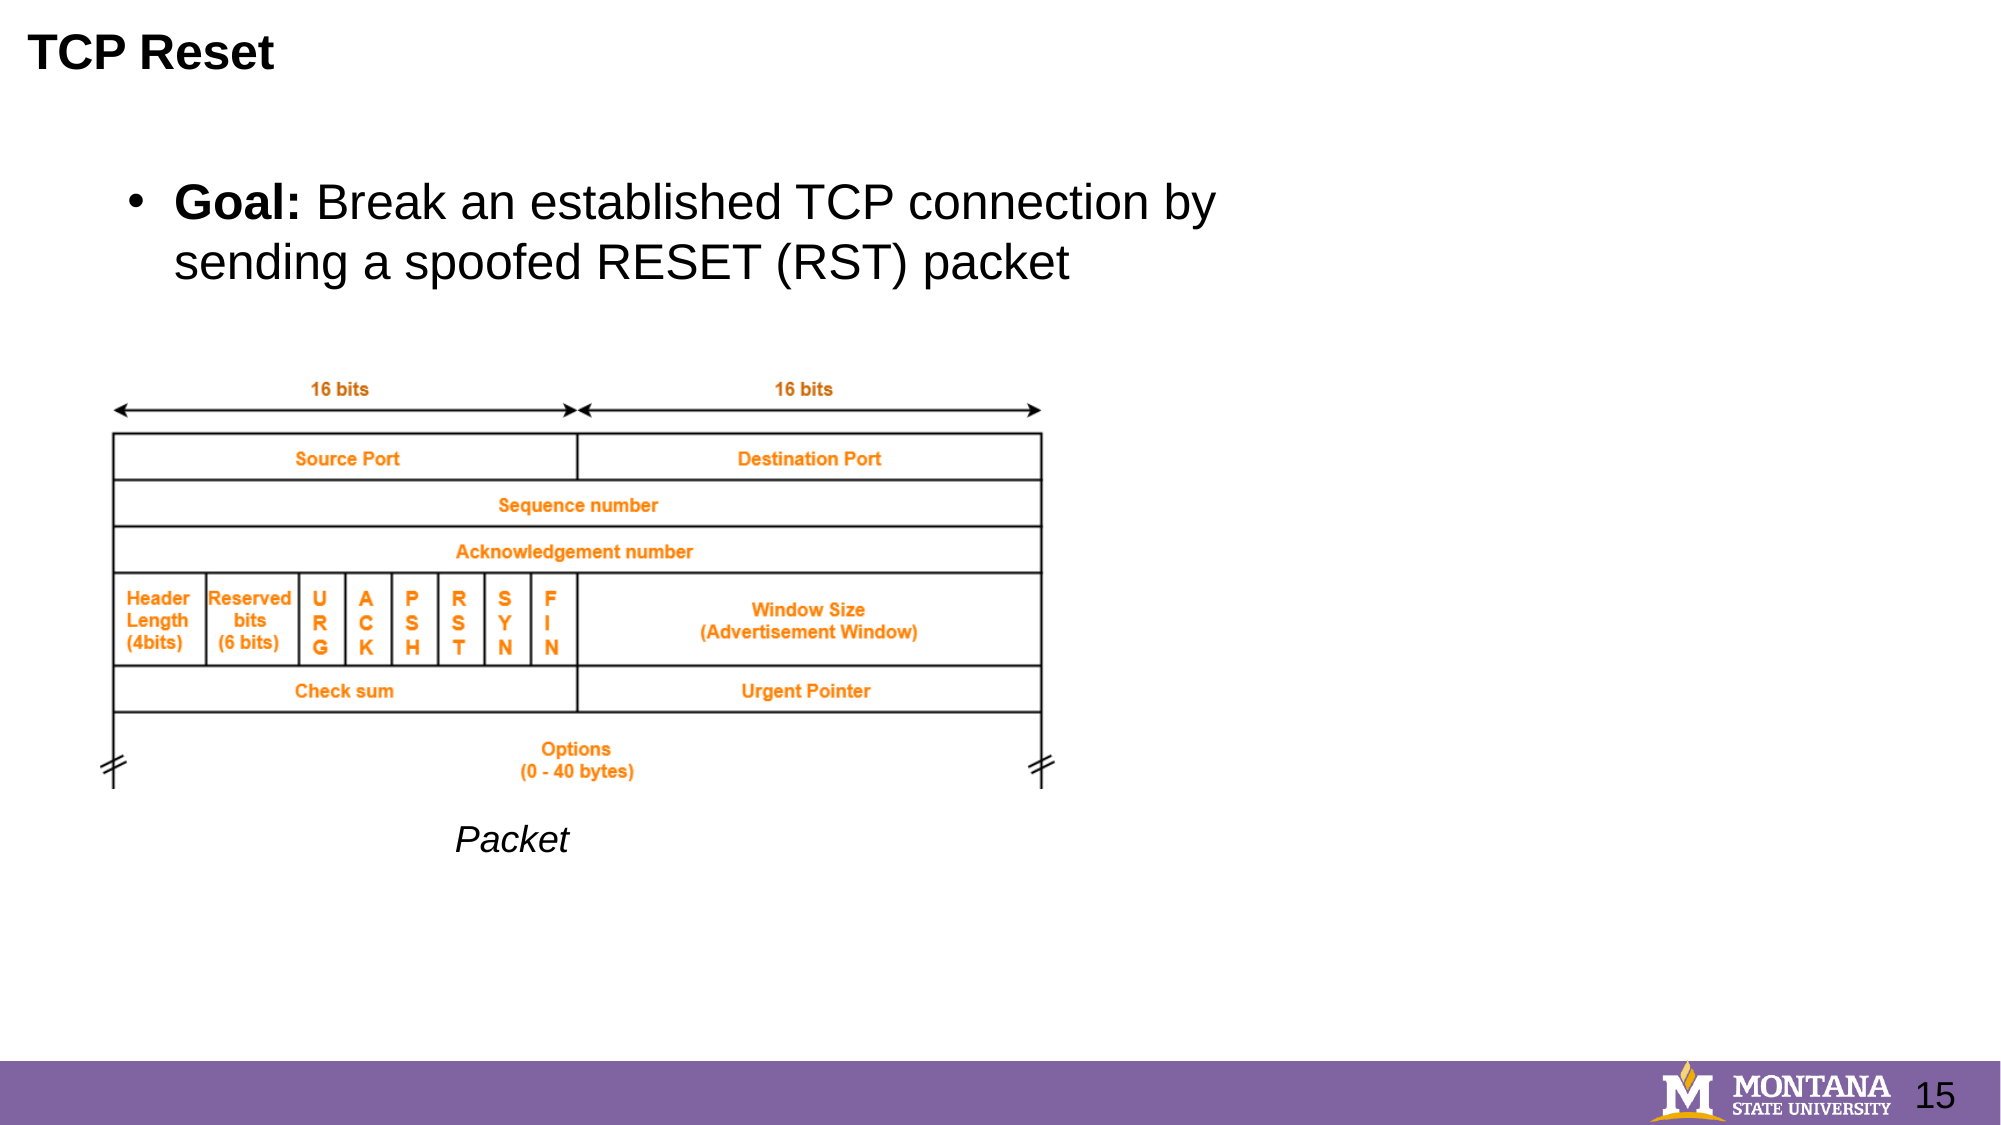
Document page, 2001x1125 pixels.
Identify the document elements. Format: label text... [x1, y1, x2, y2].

picture [1650, 1060, 1891, 1122]
slide_number 15 [1887, 1072, 1994, 1125]
text_box TCP Reset [12, 12, 1338, 88]
picture [99, 375, 1057, 789]
text_box Goal: Break an established TCP connection by sending a spoofed RESET (RST) packet [112, 162, 1360, 298]
text_box Packet [439, 808, 664, 868]
